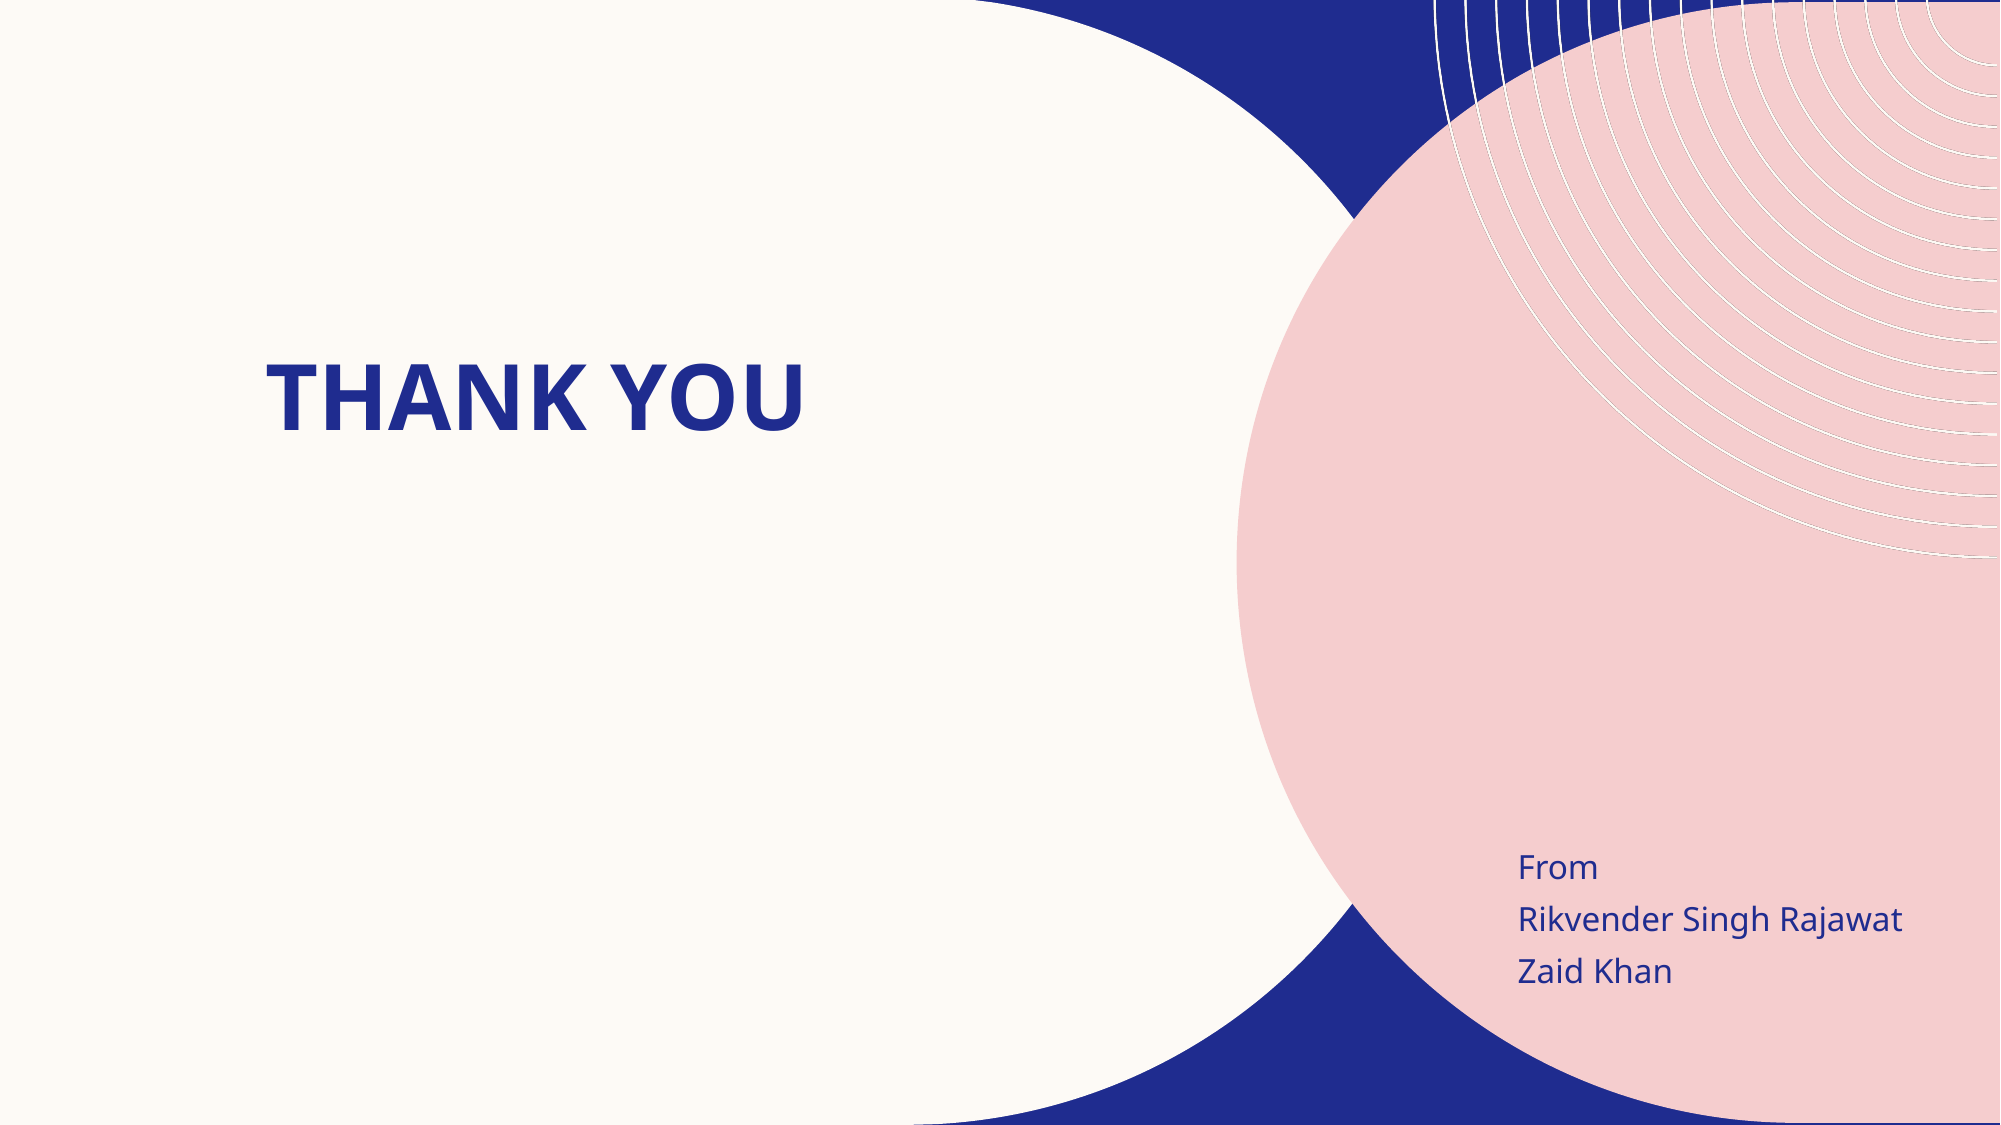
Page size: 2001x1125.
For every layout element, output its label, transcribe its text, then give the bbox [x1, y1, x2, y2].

title THANK YOU [250, 53, 997, 457]
subtitle From Rikvender Singh Rajawat Zaid Khan [1502, 846, 2000, 1106]
picture [1433, 0, 1997, 559]
